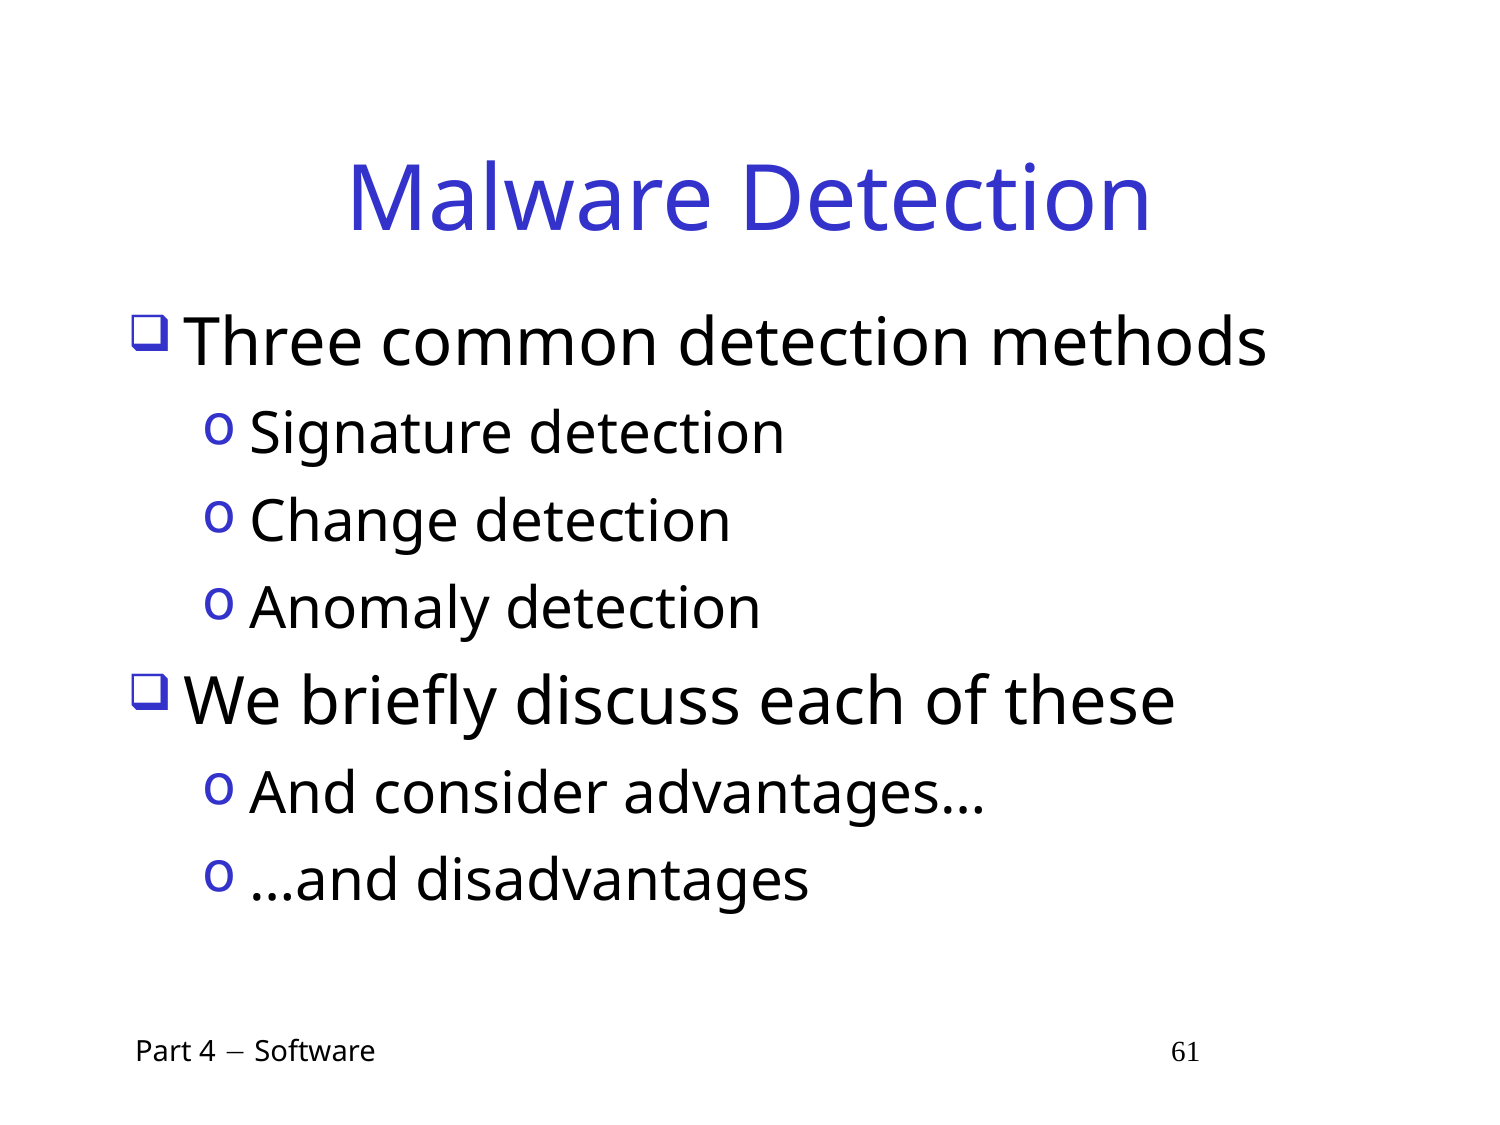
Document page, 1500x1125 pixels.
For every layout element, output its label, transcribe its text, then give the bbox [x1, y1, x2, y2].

footer Part 4  Software 61 [112, 1024, 1401, 1101]
list Three common detection methods Signature detection Change detection Anomaly detection We briefly discuss each of these And consider advantages… …and disadvantages [112, 299, 1388, 976]
title Malware Detection [112, 99, 1388, 288]
